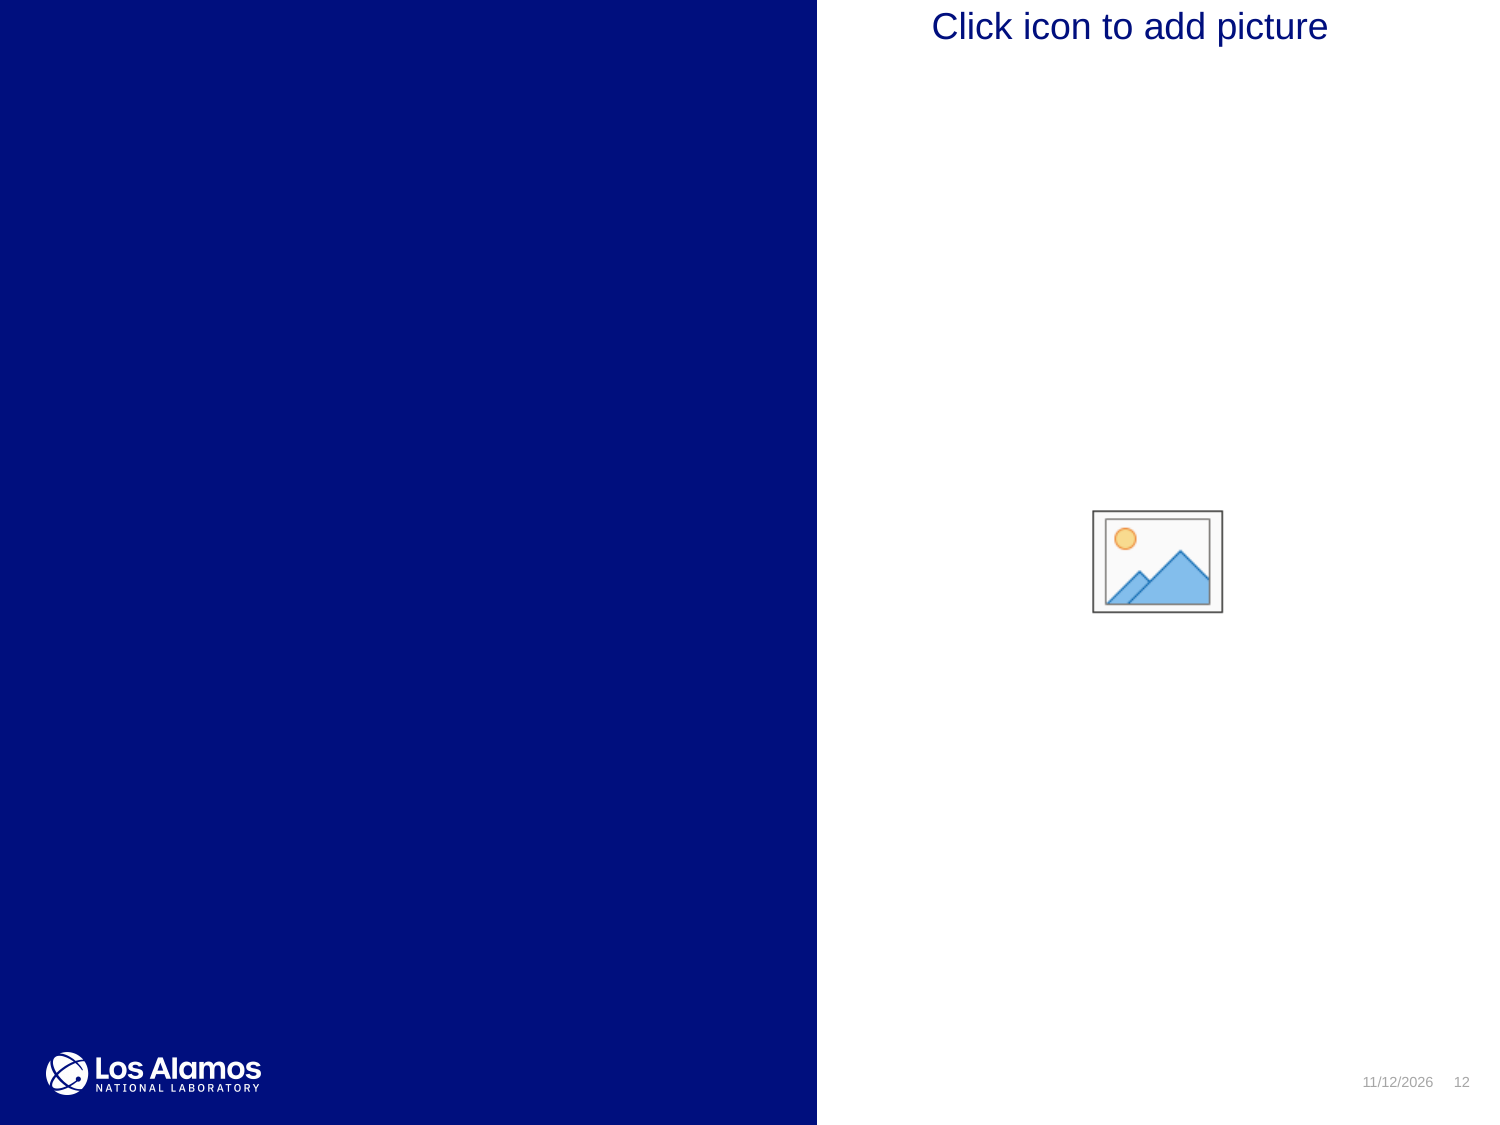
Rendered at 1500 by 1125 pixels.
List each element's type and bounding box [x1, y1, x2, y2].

picture [816, 0, 1500, 1125]
picture [46, 1052, 261, 1095]
